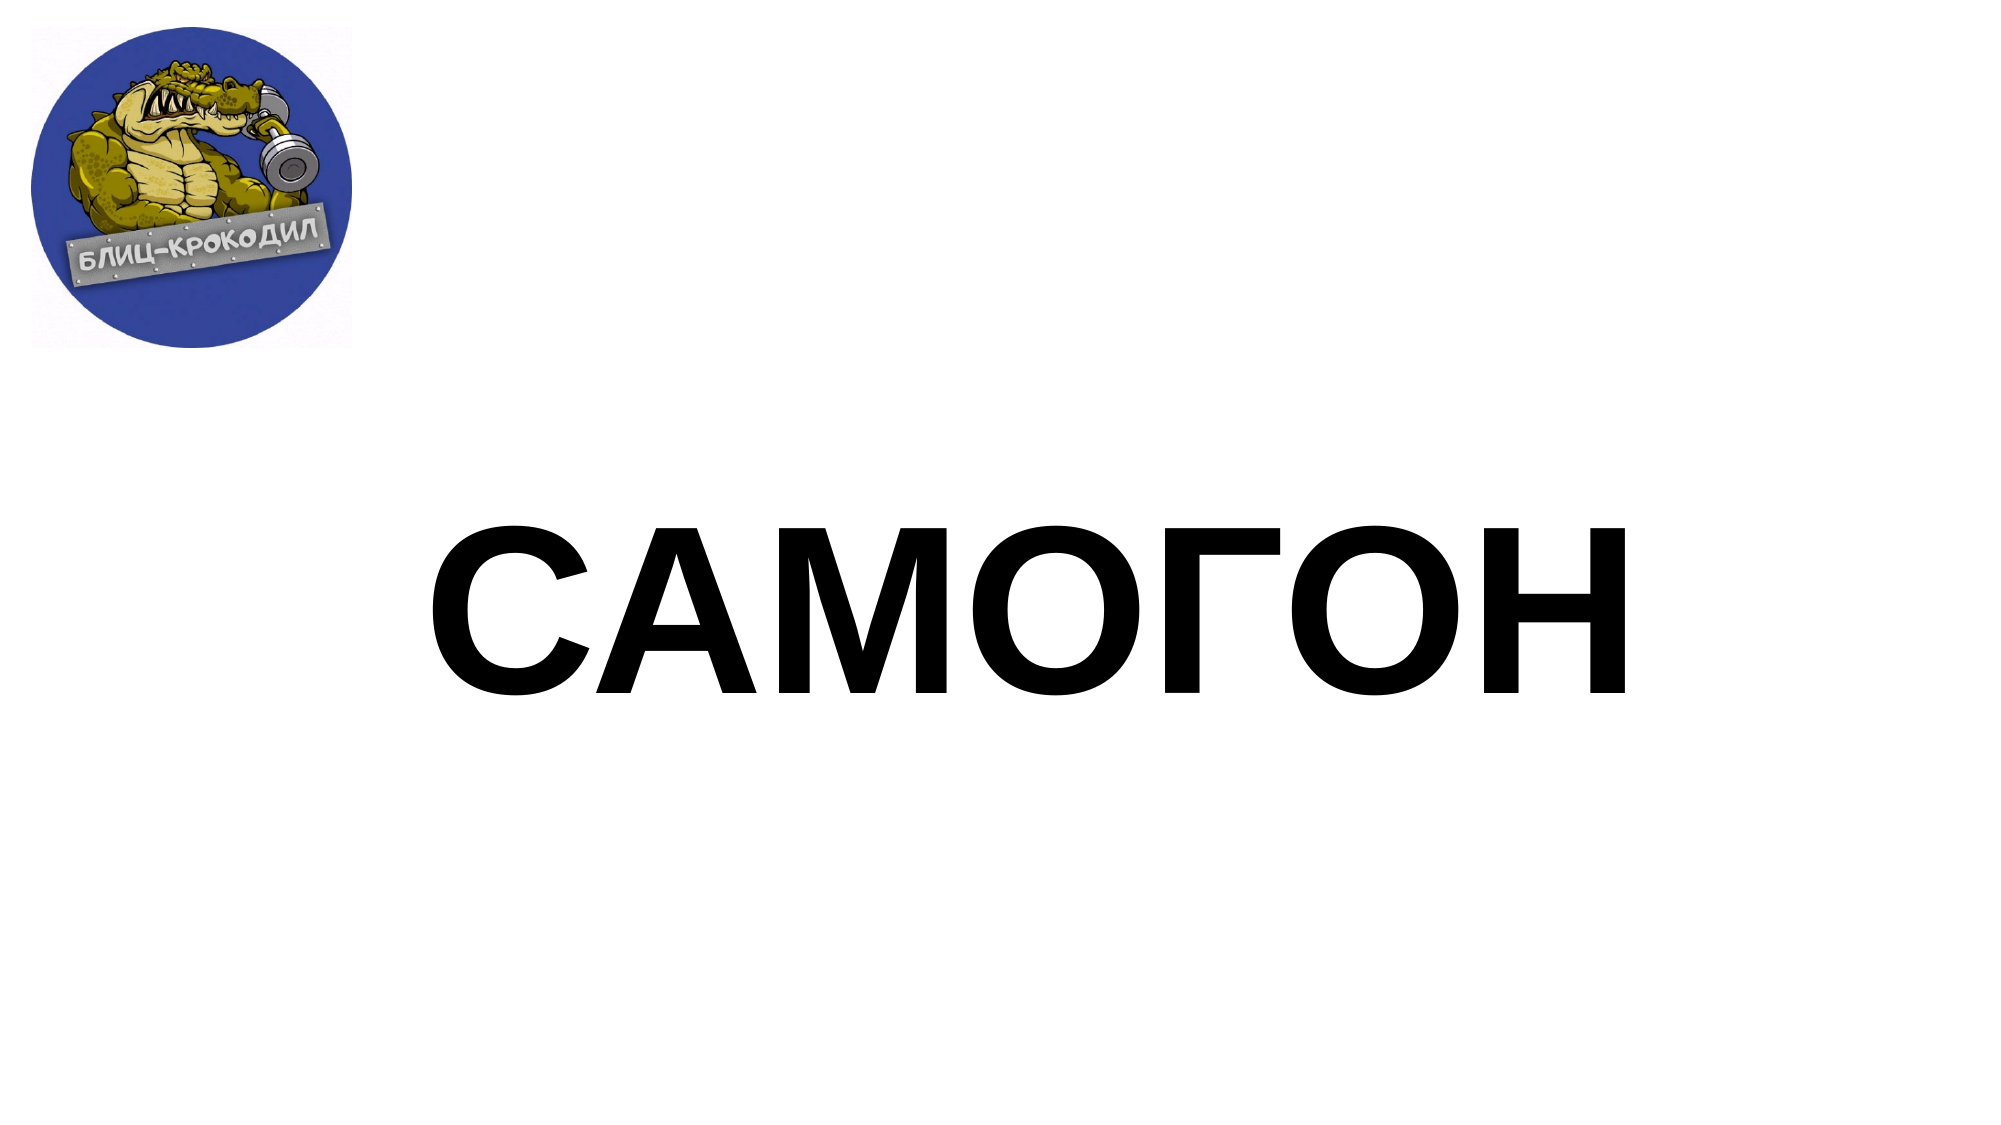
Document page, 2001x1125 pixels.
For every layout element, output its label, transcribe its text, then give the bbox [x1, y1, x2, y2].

title САМОГОН [282, 361, 1783, 754]
picture [31, 27, 352, 348]
